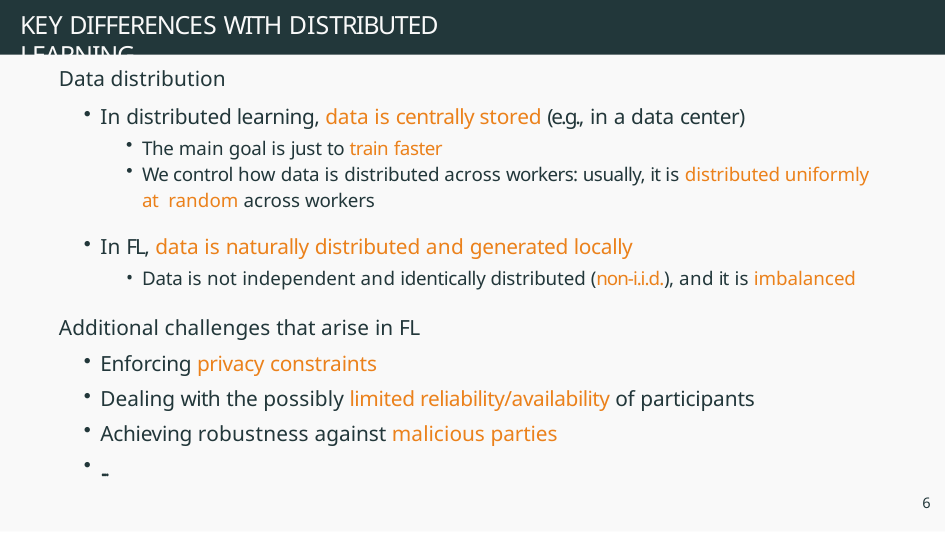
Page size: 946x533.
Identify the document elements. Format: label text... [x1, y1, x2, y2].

text_box 6 [914, 492, 935, 512]
title KEY DIFFERENCES WITH DISTRIBUTED LEARNING [18, 7, 509, 99]
text_box Data distribution In distributed learning, data is centrally stored (e.g., in a data center) The main goal is just to train faster We control how data is distributed across workers: usually, it is distributed uniformly at random across workers In FL, data is naturally distributed and generated locally Data is not independent and identically distributed (non-i.i.d.), and it is imbalanced Additional challenges that arise in FL Enforcing privacy constraints Dealing with the possibly limited reliability/availability of participants Achieving robustness against malicious parties ... [56, 50, 873, 481]
